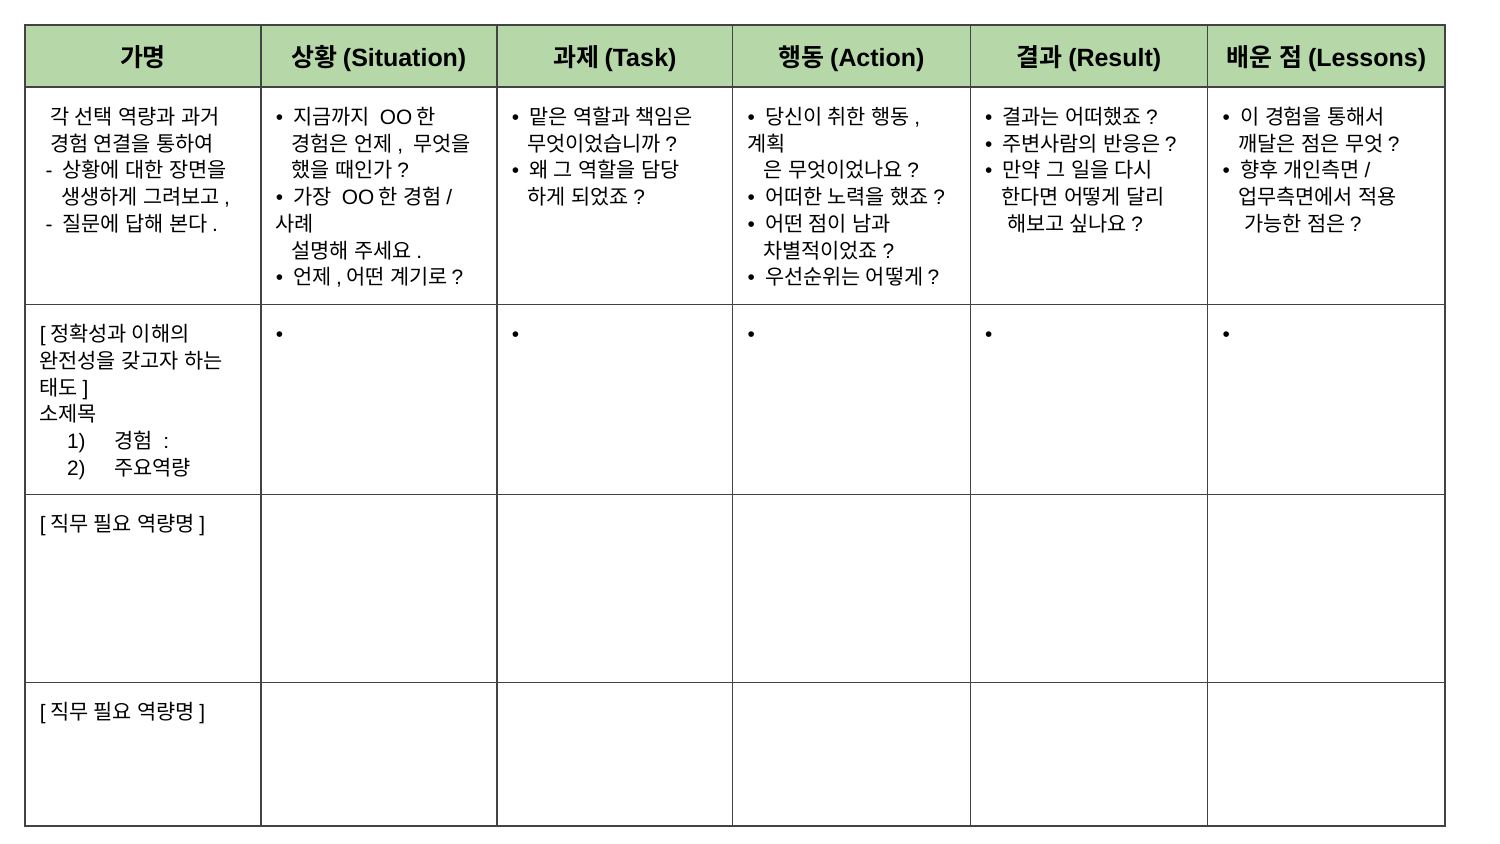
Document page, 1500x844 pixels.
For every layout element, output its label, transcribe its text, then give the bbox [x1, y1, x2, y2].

table_cell • 이 경험을 통해서 깨달은 점은 무엇? • 향후 개인측면/ 업무측면에서 적용 가능한 점은? [1208, 88, 1444, 304]
table_cell [498, 495, 732, 682]
table_cell [직무 필요 역량명] [26, 683, 260, 825]
table_cell [정확성과 이해의 완전성을 갖고자 하는 태도] 소제목 경험 : 주요역량 [26, 305, 260, 494]
table_cell [1208, 683, 1444, 825]
table_header 과제(Task) [498, 26, 732, 86]
table_cell • 맡은 역할과 책임은 무엇이었습니까? • 왜 그 역할을 담당 하게 되었죠? [498, 88, 732, 304]
table_cell • 지금까지 OO한 경험은 언제, 무엇을 했을 때인가? • 가장 OO한 경험/사례 설명해 주세요. • 언제,어떤 계기로? [262, 88, 496, 304]
table_cell • 결과는 어떠했죠? • 주변사람의 반응은? • 만약 그 일을 다시 한다면 어떻게 달리 해보고 싶나요? [971, 88, 1207, 304]
table_cell [1208, 495, 1444, 682]
table_cell • 당신이 취한 행동,계획 은 무엇이었나요? • 어떠한 노력을 했죠? • 어떤 점이 남과 차별적이었죠? • 우선순위는 어떻게? [733, 88, 970, 304]
table_header 가명 [26, 26, 260, 86]
table_cell • [1208, 305, 1444, 494]
table_cell • [498, 305, 732, 494]
table_cell 각 선택 역량과 과거 경험 연결을 통하여 - 상황에 대한 장면을 생생하게 그려보고, - 질문에 답해 본다. [26, 88, 260, 304]
table_cell [262, 683, 496, 825]
table_cell [직무 필요 역량명] [26, 495, 260, 682]
table_cell [733, 683, 970, 825]
table_header 행동(Action) [733, 26, 970, 86]
table_cell [733, 495, 970, 682]
table_cell [262, 495, 496, 682]
table_cell • [971, 305, 1207, 494]
table_header 배운 점(Lessons) [1208, 26, 1444, 86]
table_header 결과(Result) [971, 26, 1207, 86]
table_cell [971, 495, 1207, 682]
table_cell • [262, 305, 496, 494]
table_cell [498, 683, 732, 825]
table_cell [971, 683, 1207, 825]
table_header 상황(Situation) [262, 26, 496, 86]
table_cell • [733, 305, 970, 494]
